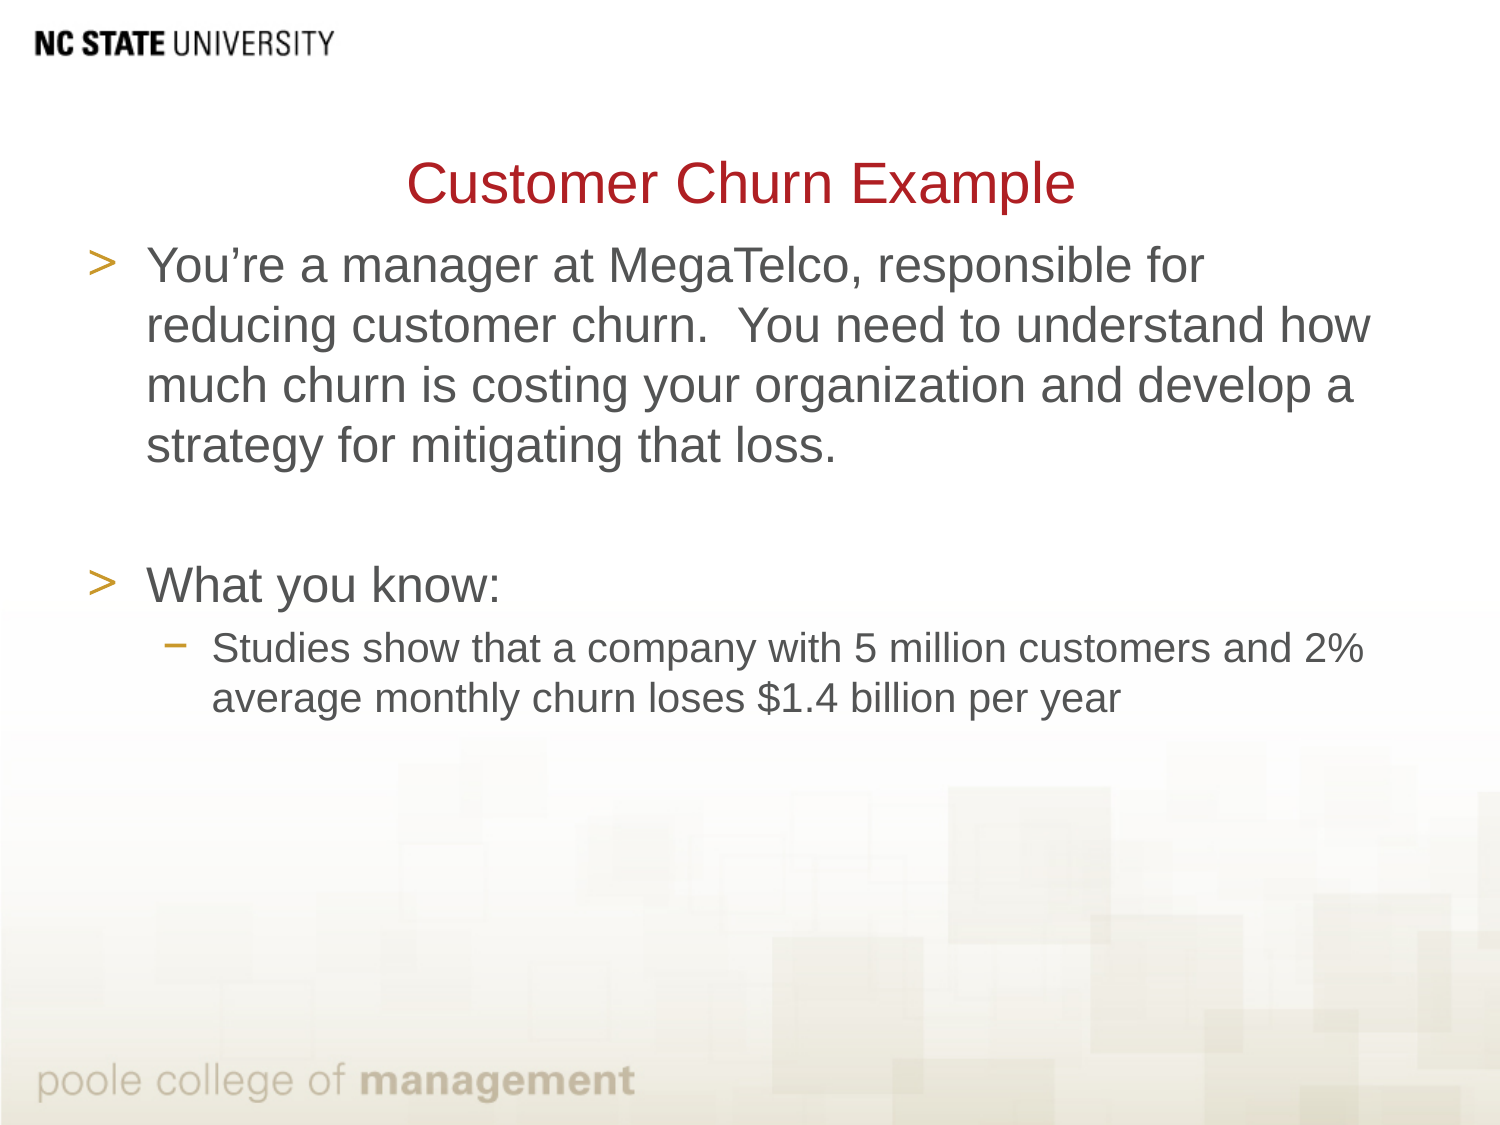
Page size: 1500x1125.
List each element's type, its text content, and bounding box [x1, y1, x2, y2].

picture [0, 0, 1500, 1125]
list You’re a manager at MegaTelco, responsible for reducing customer churn. You need to understand how much churn is costing your organization and develop a strategy for mitigating that loss. What you know: Studies show that a company with 5 million customers and 2% average monthly churn loses $1.4 billion per year [75, 224, 1425, 1013]
title Customer Churn Example [75, 137, 1425, 218]
